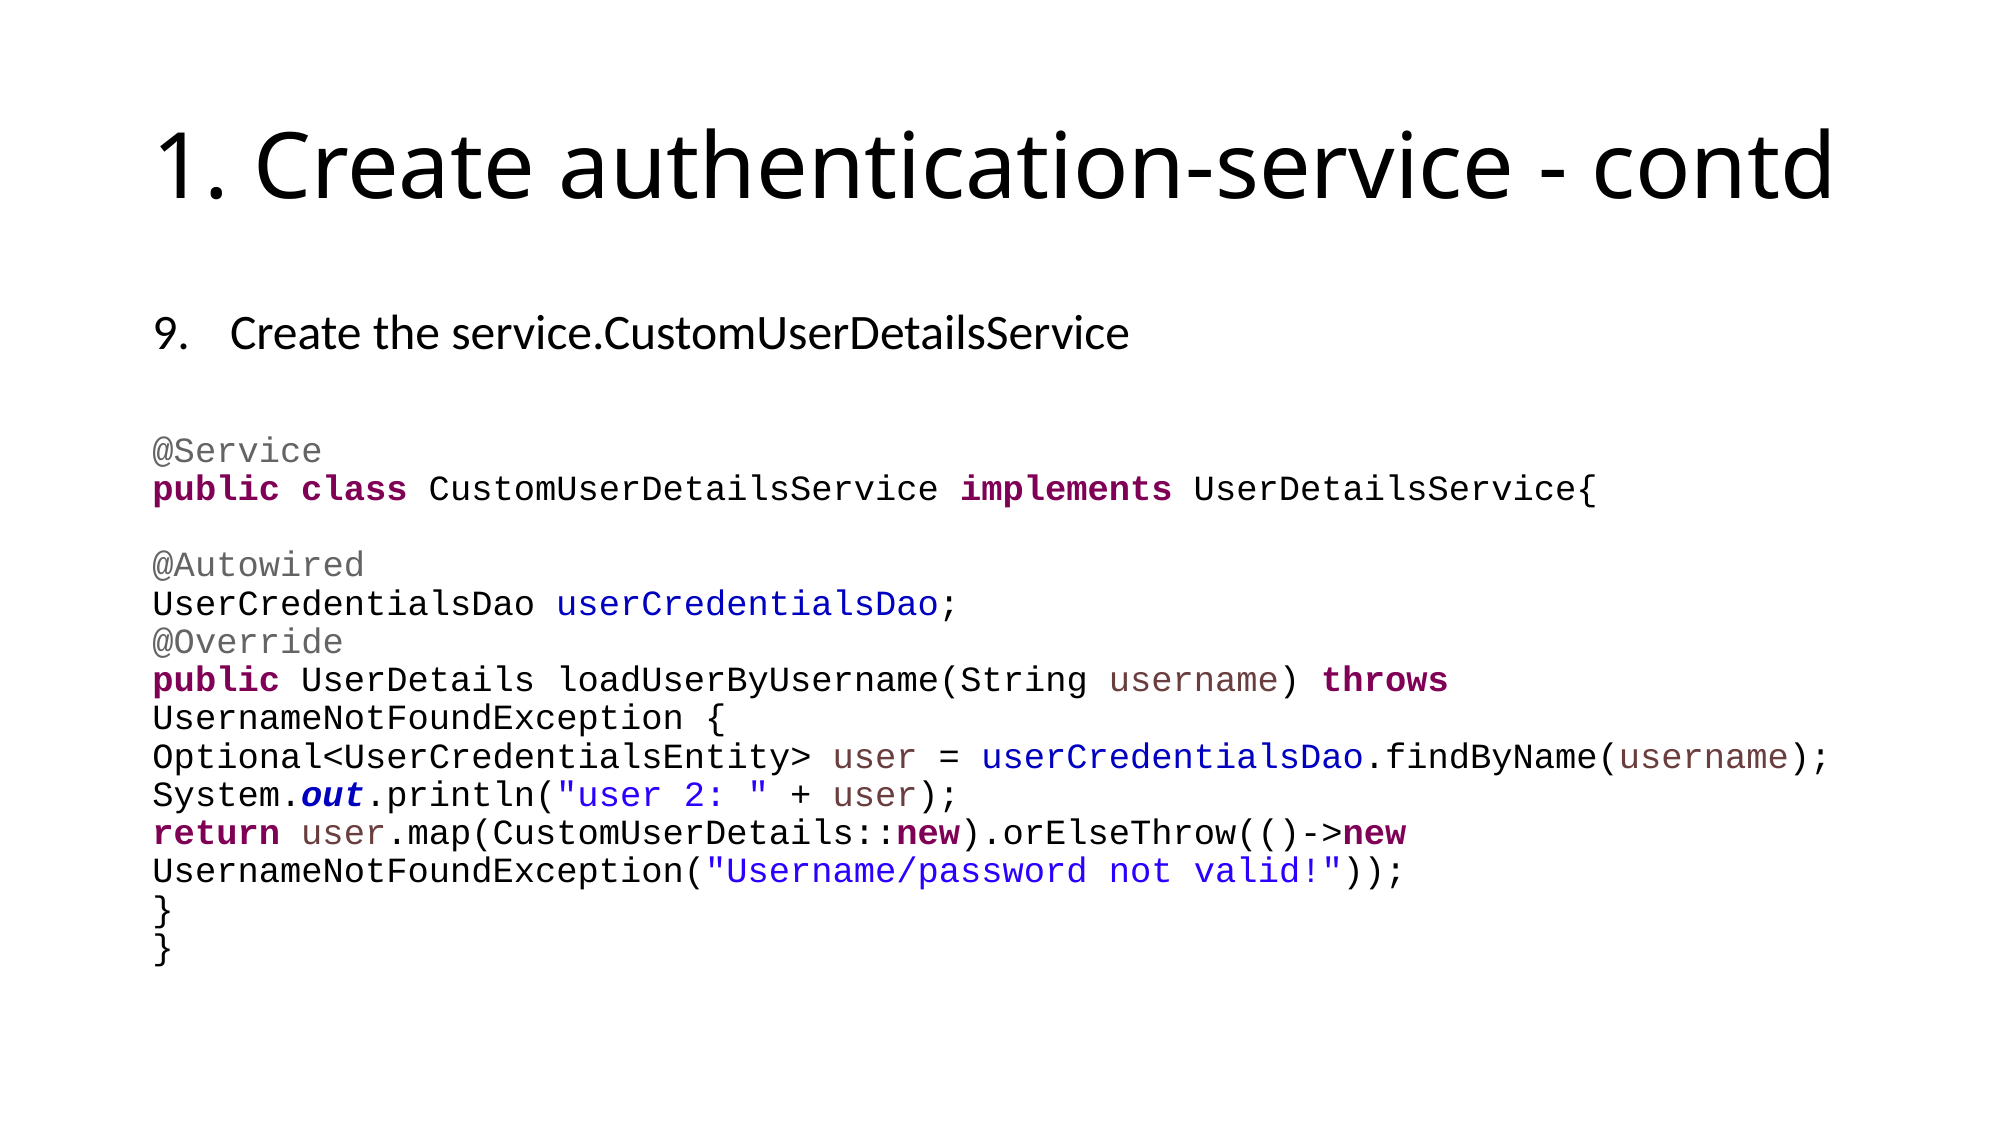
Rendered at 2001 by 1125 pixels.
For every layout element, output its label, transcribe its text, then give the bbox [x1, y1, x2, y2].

title 1. Create authentication-service - contd [137, 59, 1863, 278]
list Create the service.CustomUserDetailsService @Service public class CustomUserDetailsService implements UserDetailsService{ @Autowired UserCredentialsDao userCredentialsDao; @Override public UserDetails loadUserByUsername(String username) throws UsernameNotFoundException { Optional<UserCredentialsEntity> user = userCredentialsDao.findByName(username); System.out.println("user 2: " + user); return user.map(CustomUserDetails::new).orElseThrow(()->new UsernameNotFoundException("Username/password not valid!")); } } [137, 299, 1863, 1014]
